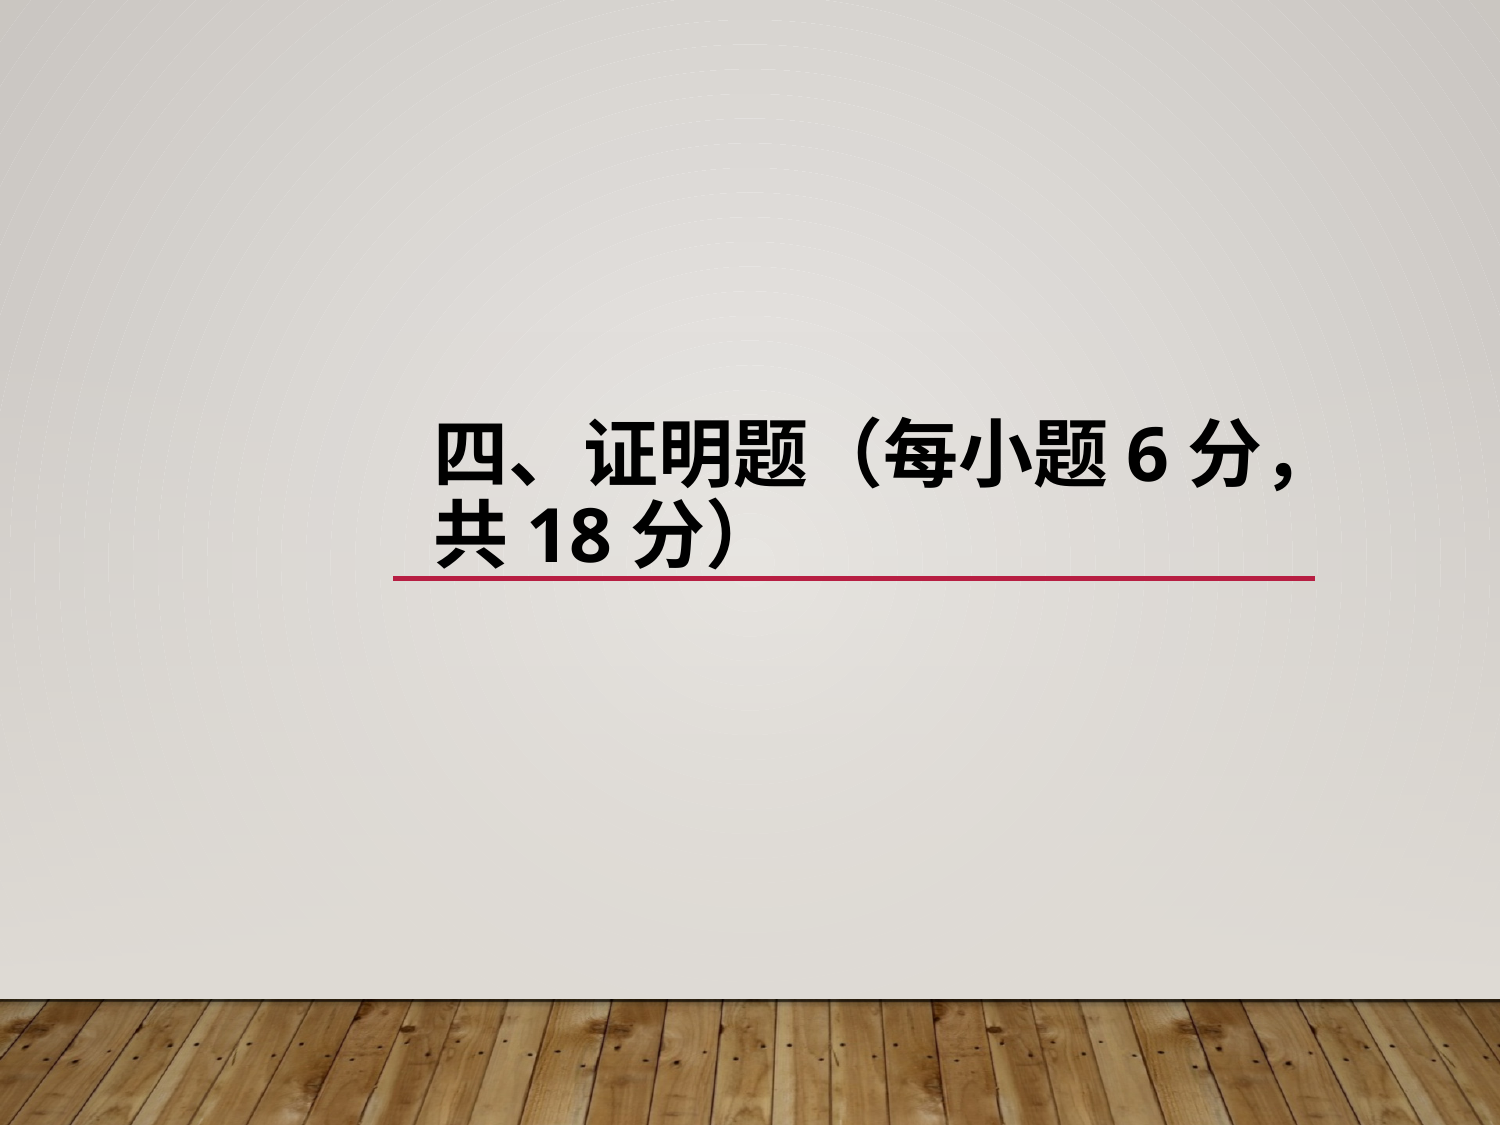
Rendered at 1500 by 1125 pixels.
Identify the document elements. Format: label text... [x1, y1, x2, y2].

title 四、证明题（每小题6分，共18分） [418, 308, 1375, 579]
picture [0, 999, 1500, 1125]
